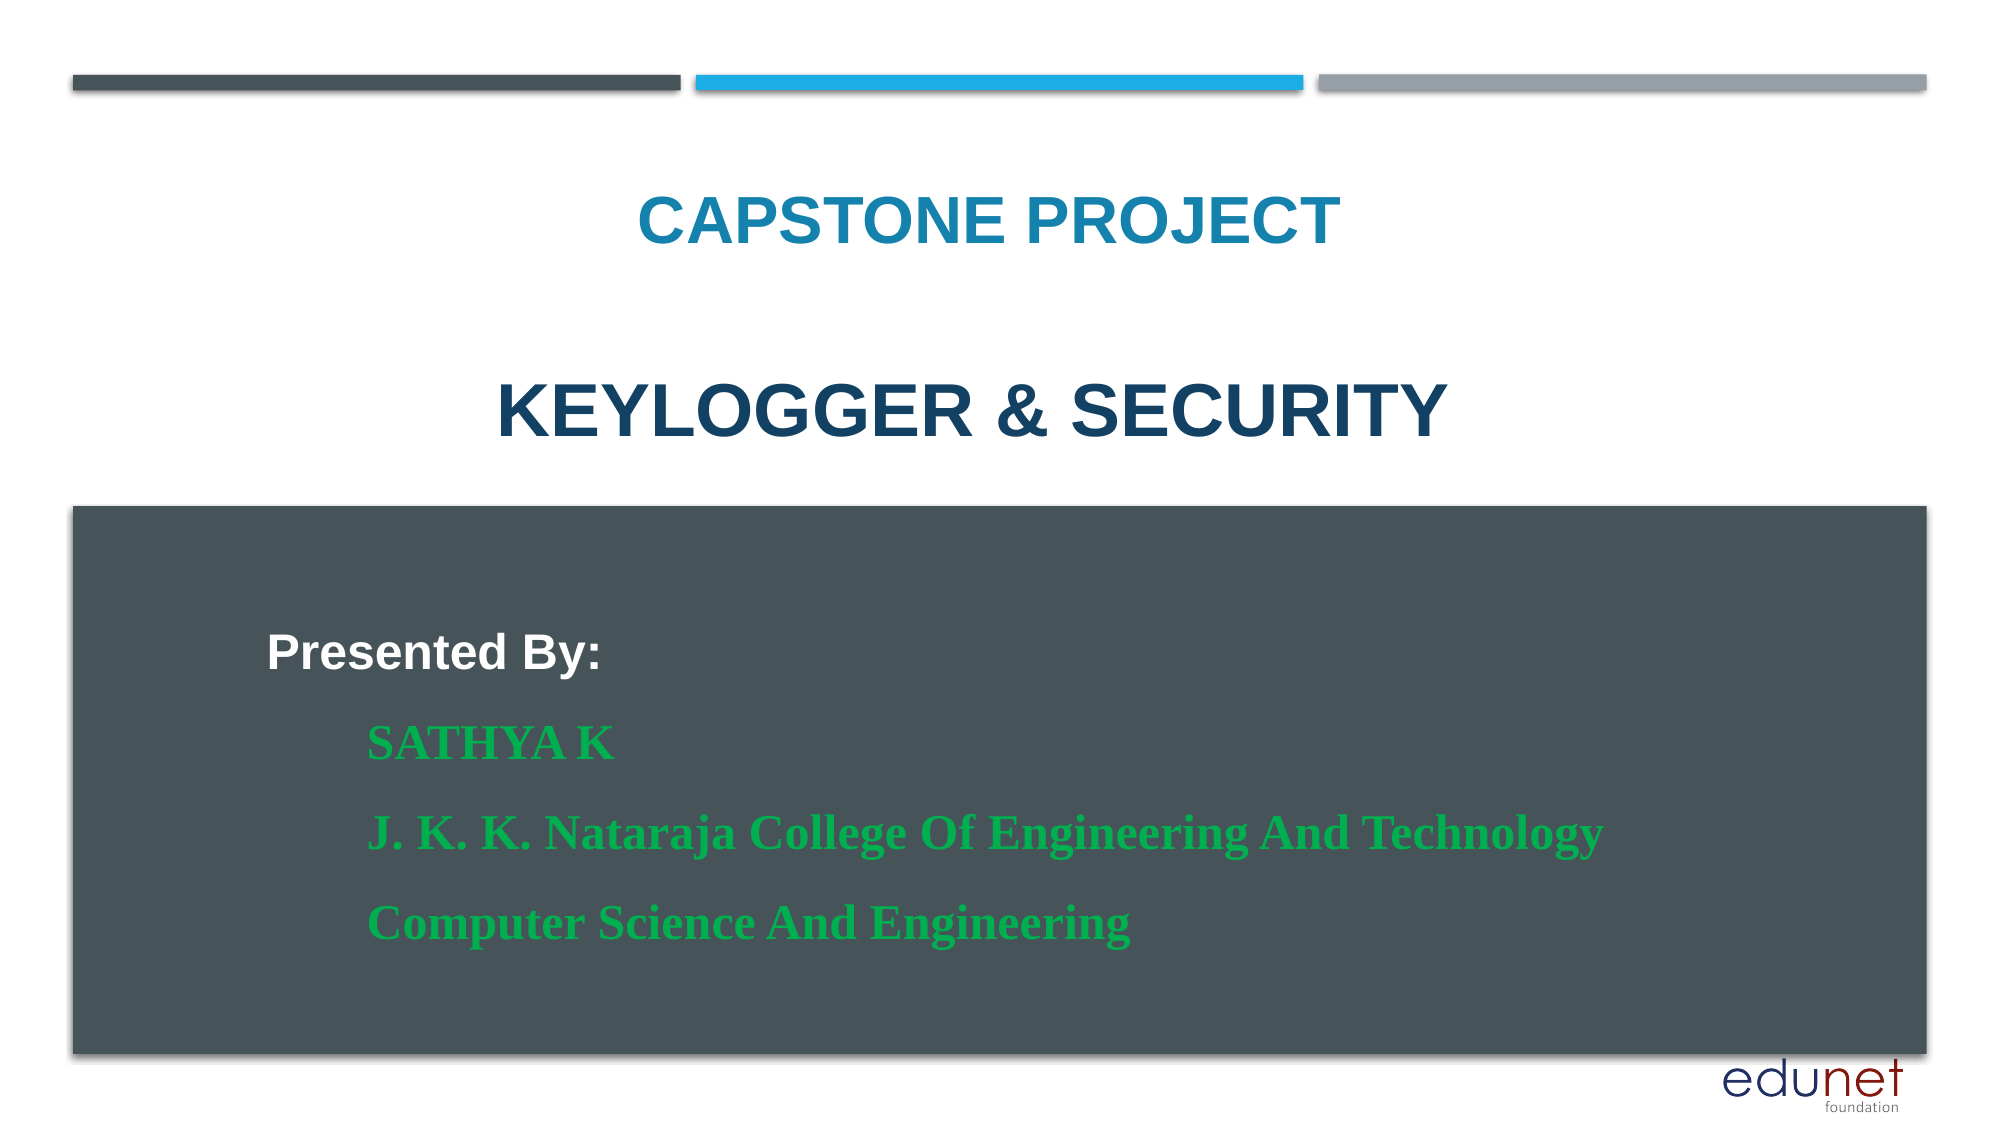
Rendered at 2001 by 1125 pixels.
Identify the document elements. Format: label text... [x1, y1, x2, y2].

text_box CAPSTONE PROJECT [0, 169, 2000, 265]
text_box Presented By: SATHYA K J. K. K. Nataraja College Of Engineering And Technology Computer Science And Engineering [251, 612, 1852, 958]
title KEYLOGGER & SECURITY [222, 298, 1723, 460]
picture [1719, 1056, 1905, 1116]
